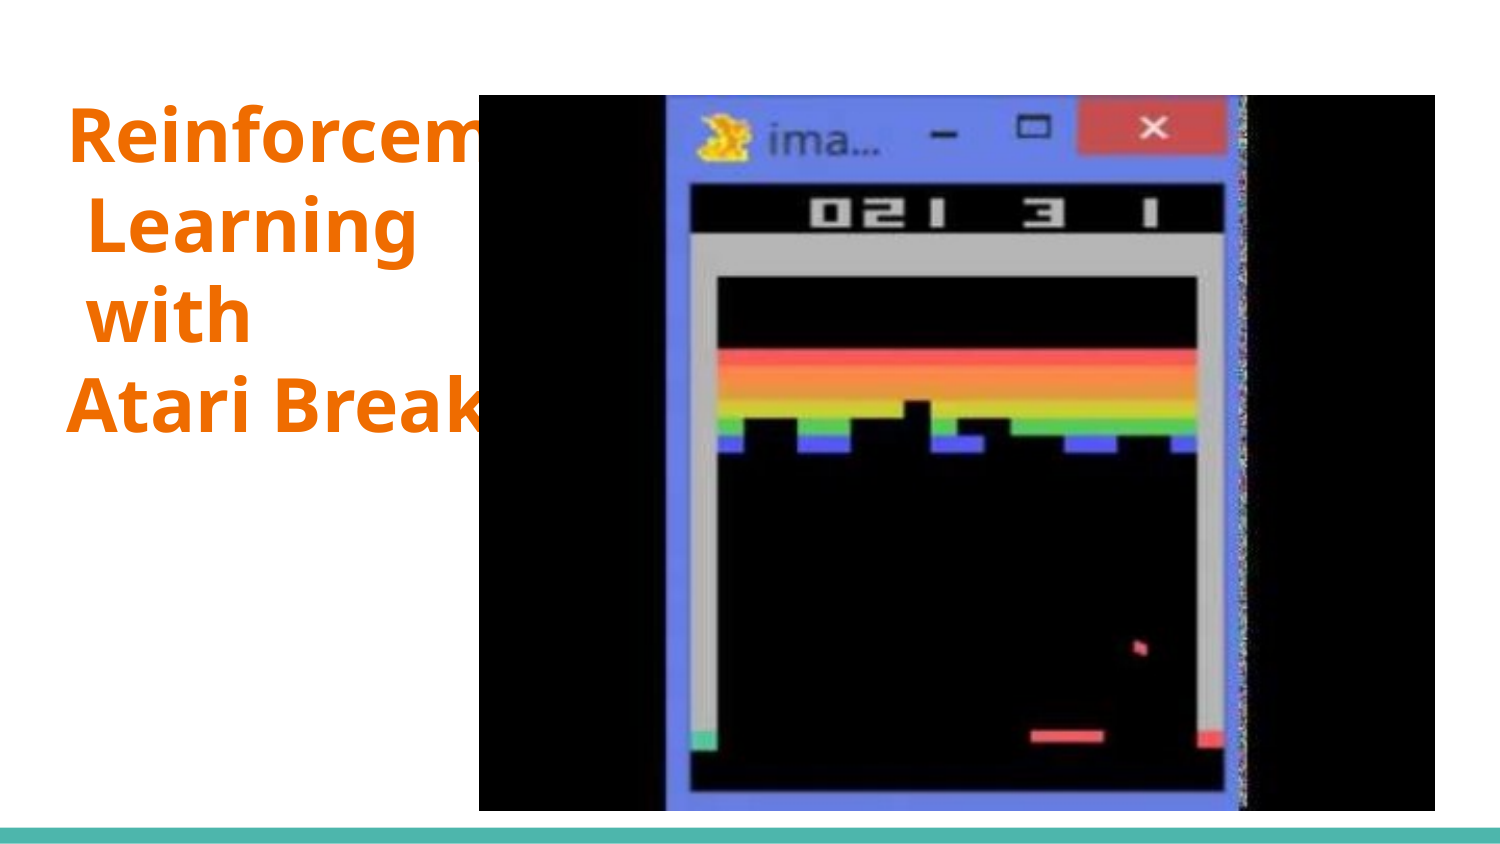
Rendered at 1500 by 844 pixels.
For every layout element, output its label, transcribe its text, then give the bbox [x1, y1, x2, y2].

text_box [478, 93, 1436, 812]
title Reinforcement Learning with Atari Breakout [51, 72, 1449, 189]
